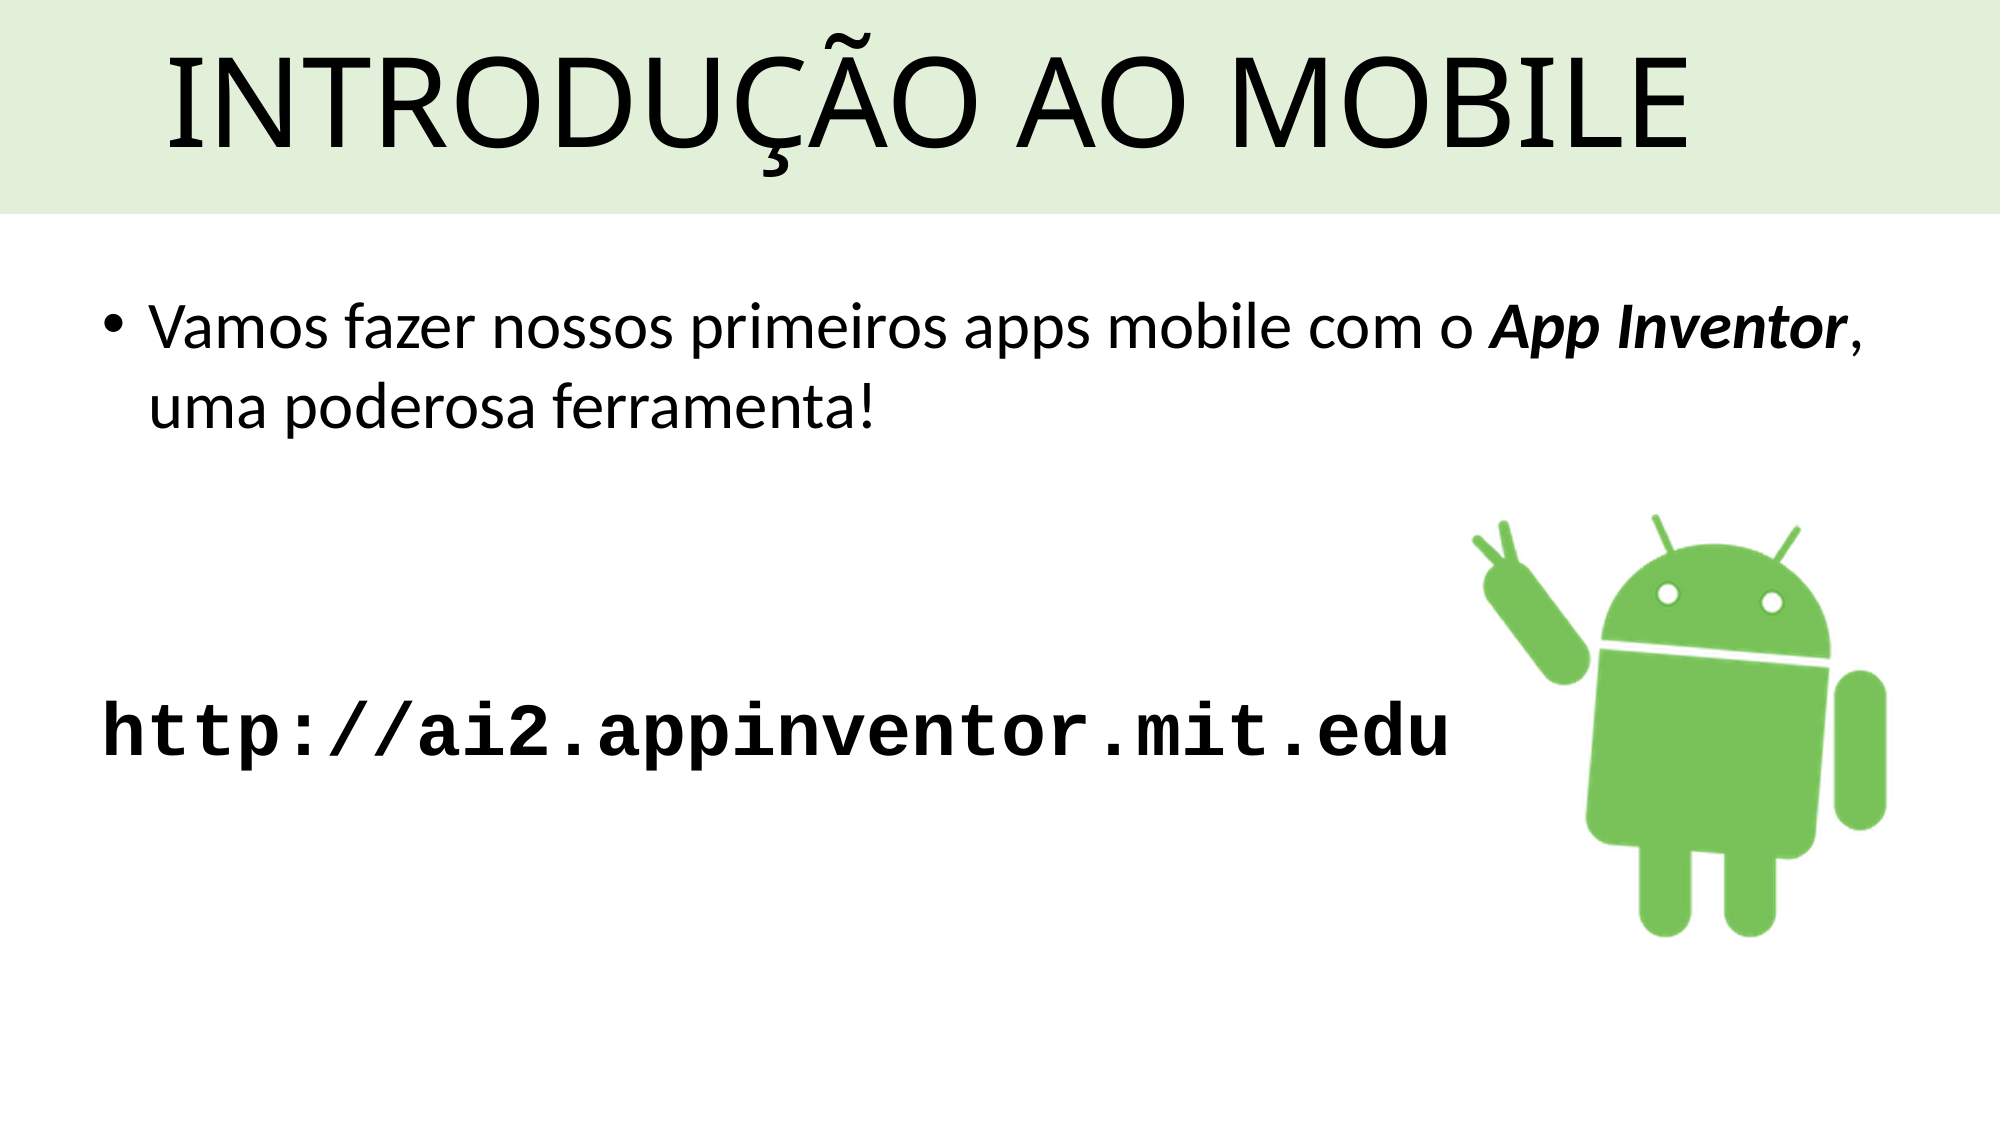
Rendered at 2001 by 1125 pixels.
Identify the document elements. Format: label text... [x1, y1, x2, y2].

picture [1465, 512, 1893, 939]
text_box Vamos fazer nossos primeiros apps mobile com o App Inventor, uma poderosa ferramenta! [87, 274, 1913, 450]
title INTRODUÇÃO AO MOBILE [0, 0, 2000, 214]
text_box http://ai2.appinventor.mit.edu [87, 672, 1465, 778]
